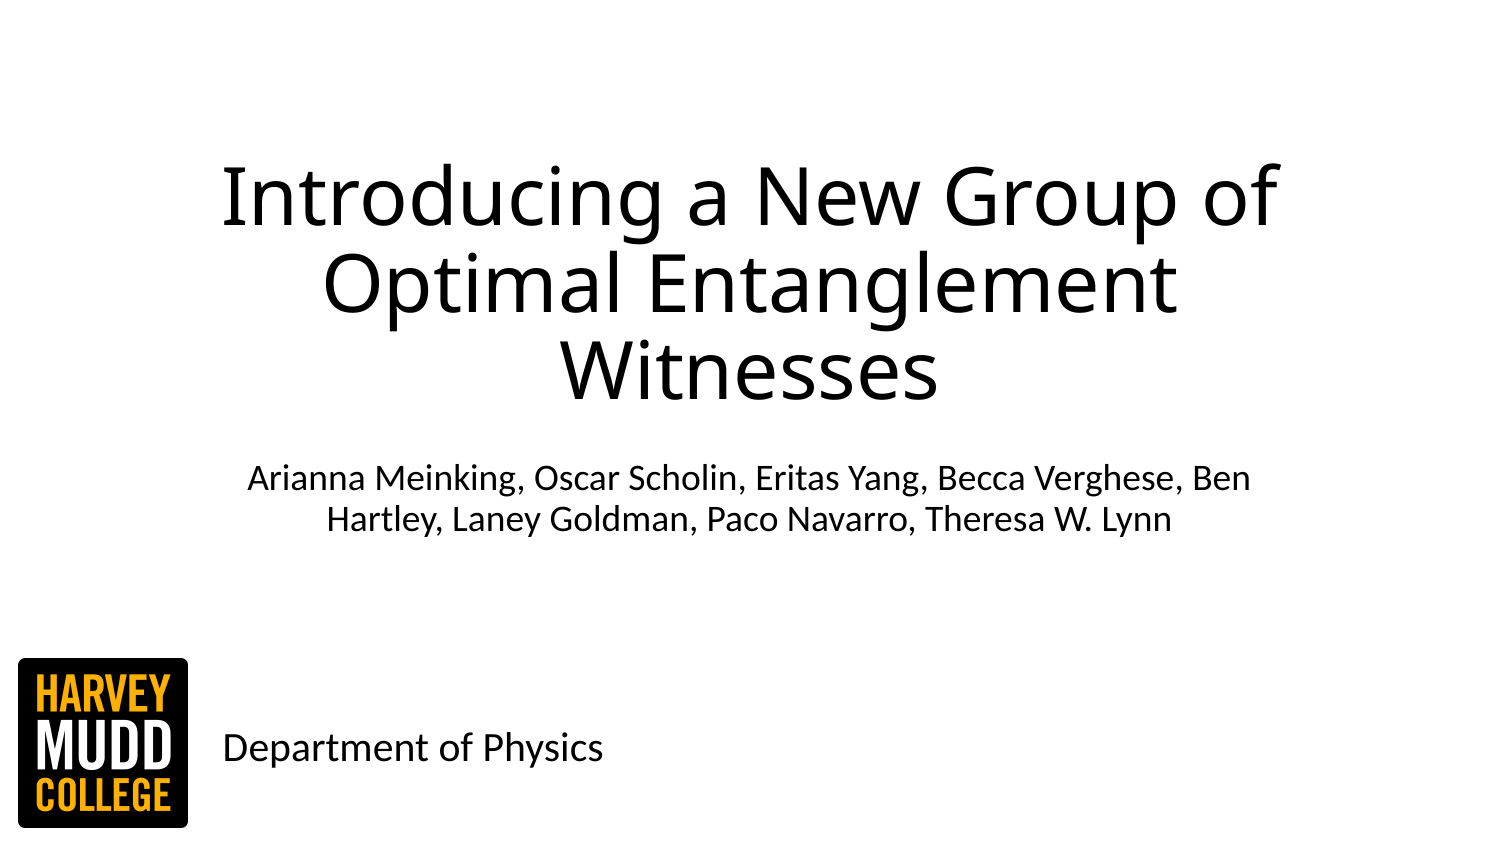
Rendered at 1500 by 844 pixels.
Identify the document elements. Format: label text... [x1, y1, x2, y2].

title Introducing a New Group of Optimal Entanglement Witnesses [187, 138, 1313, 432]
picture [18, 658, 188, 828]
text_box Department of Physics [207, 712, 682, 778]
subtitle Arianna Meinking, Oscar Scholin, Eritas Yang, Becca Verghese, Ben Hartley, Laney Goldman, Paco Navarro, Theresa W. Lynn [187, 443, 1313, 647]
